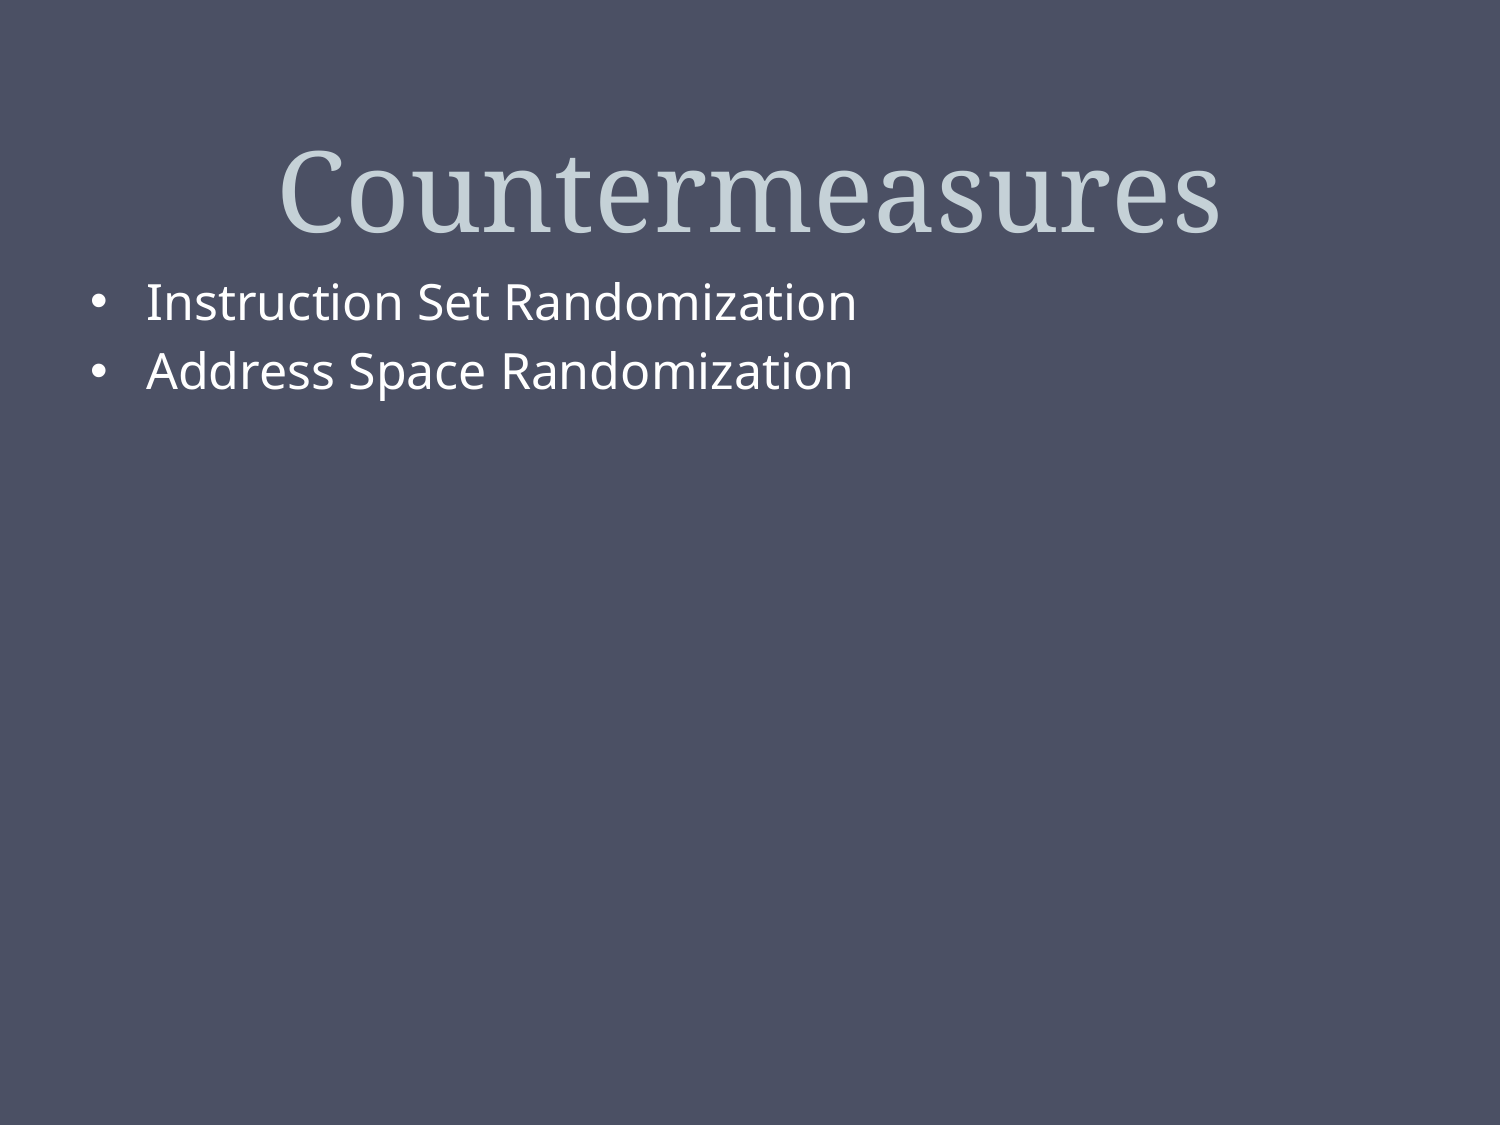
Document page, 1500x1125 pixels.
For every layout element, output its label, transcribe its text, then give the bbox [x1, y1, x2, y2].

list Instruction Set Randomization Address Space Randomization [75, 262, 1425, 1005]
title Countermeasures [75, 0, 1425, 262]
